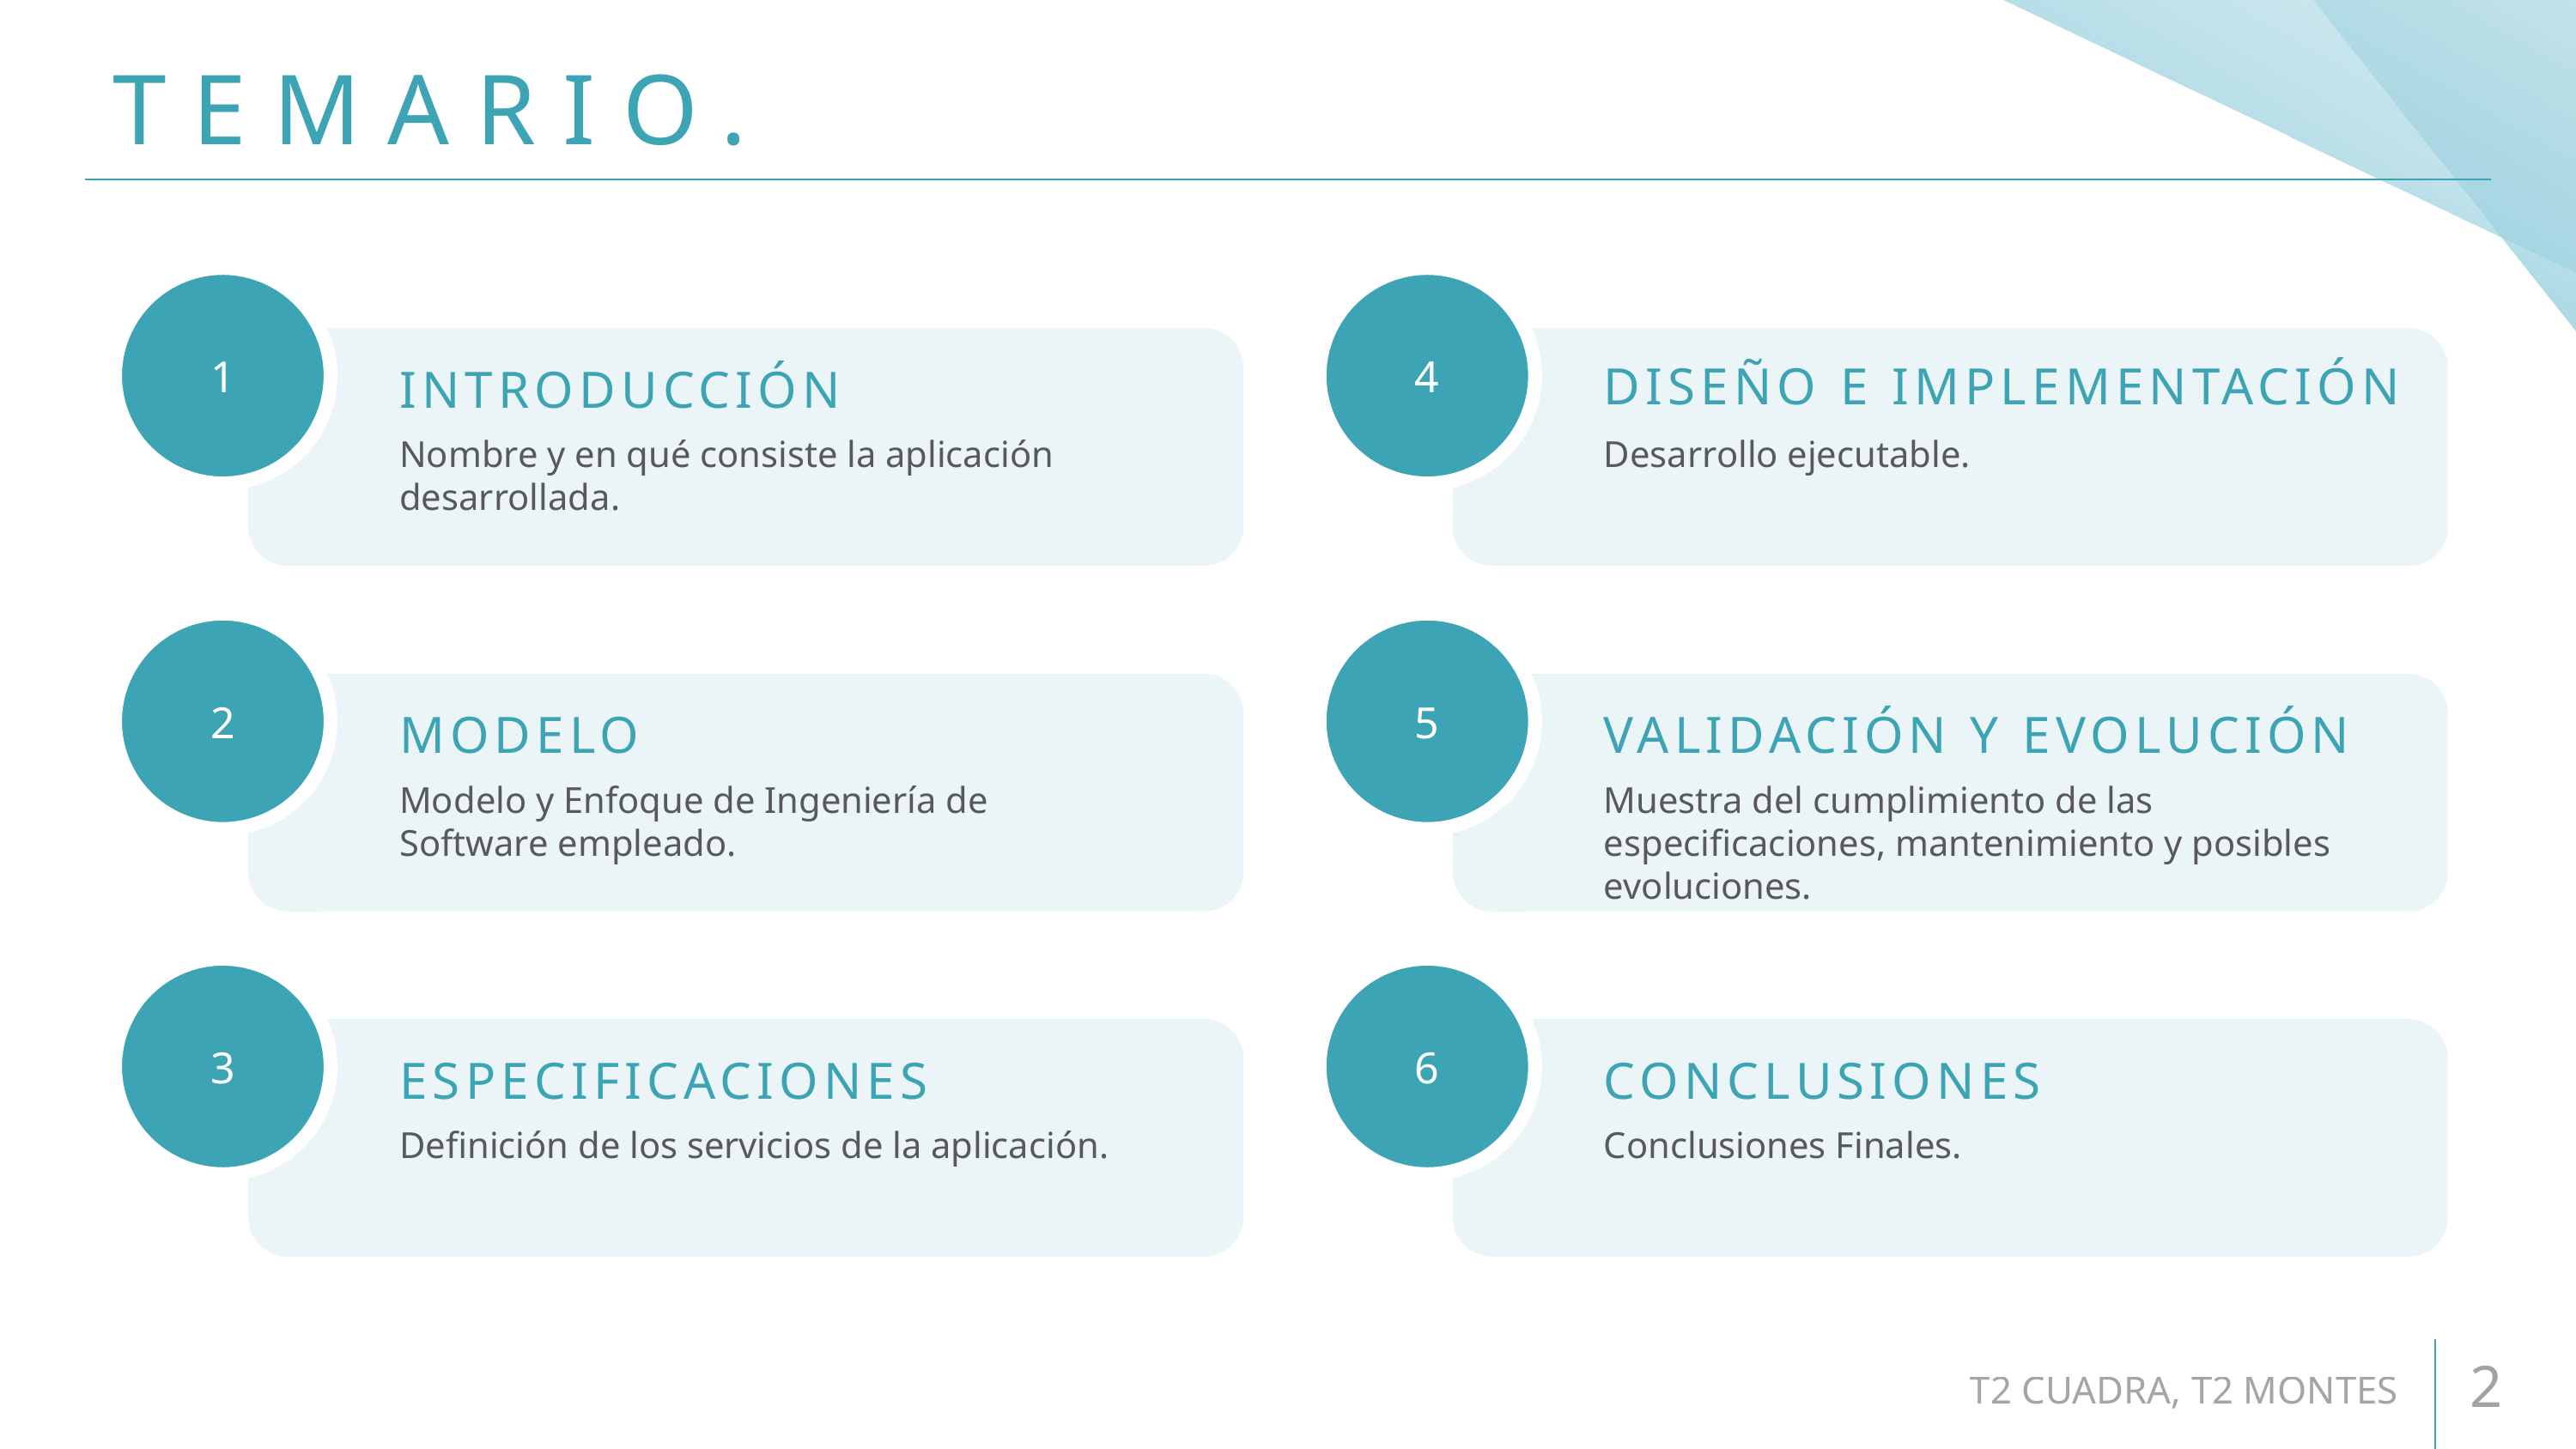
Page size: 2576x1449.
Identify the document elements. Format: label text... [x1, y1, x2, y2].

list VALIDACIÓN Y EVOLUCIÓN [1581, 673, 2429, 775]
list 1 [142, 296, 304, 455]
list 2 [142, 642, 304, 801]
list Muestra del cumplimiento de las especificaciones, mantenimiento y posibles evoluciones. [1581, 765, 2455, 893]
list DISEÑO E IMPLEMENTACIÓN [1581, 328, 2474, 427]
list 5 [1346, 642, 1508, 801]
list Modelo y Enfoque de Ingeniería de Software empleado. [376, 765, 1170, 893]
list CONCLUSIONES [1581, 1019, 2373, 1121]
list Definición de los servicios de la aplicación. [376, 1111, 1170, 1238]
list Conclusiones Finales. [1581, 1121, 2373, 1238]
title TEMARIO. [89, 27, 2448, 186]
list Nombre y en qué consiste la aplicación desarrollada. [376, 420, 1170, 547]
list Desarrollo ejecutable. [1581, 427, 2373, 547]
slide_number 2 [2446, 1350, 2575, 1428]
footer T2 CUADRA, T2 MONTES [1326, 1350, 2421, 1428]
list INTRODUCCIÓN [376, 328, 1170, 420]
list 4 [1346, 296, 1508, 455]
list 6 [1346, 987, 1508, 1146]
list 3 [142, 987, 304, 1146]
list MODELO [376, 673, 1170, 765]
list ESPECIFICACIONES [376, 1019, 1170, 1111]
